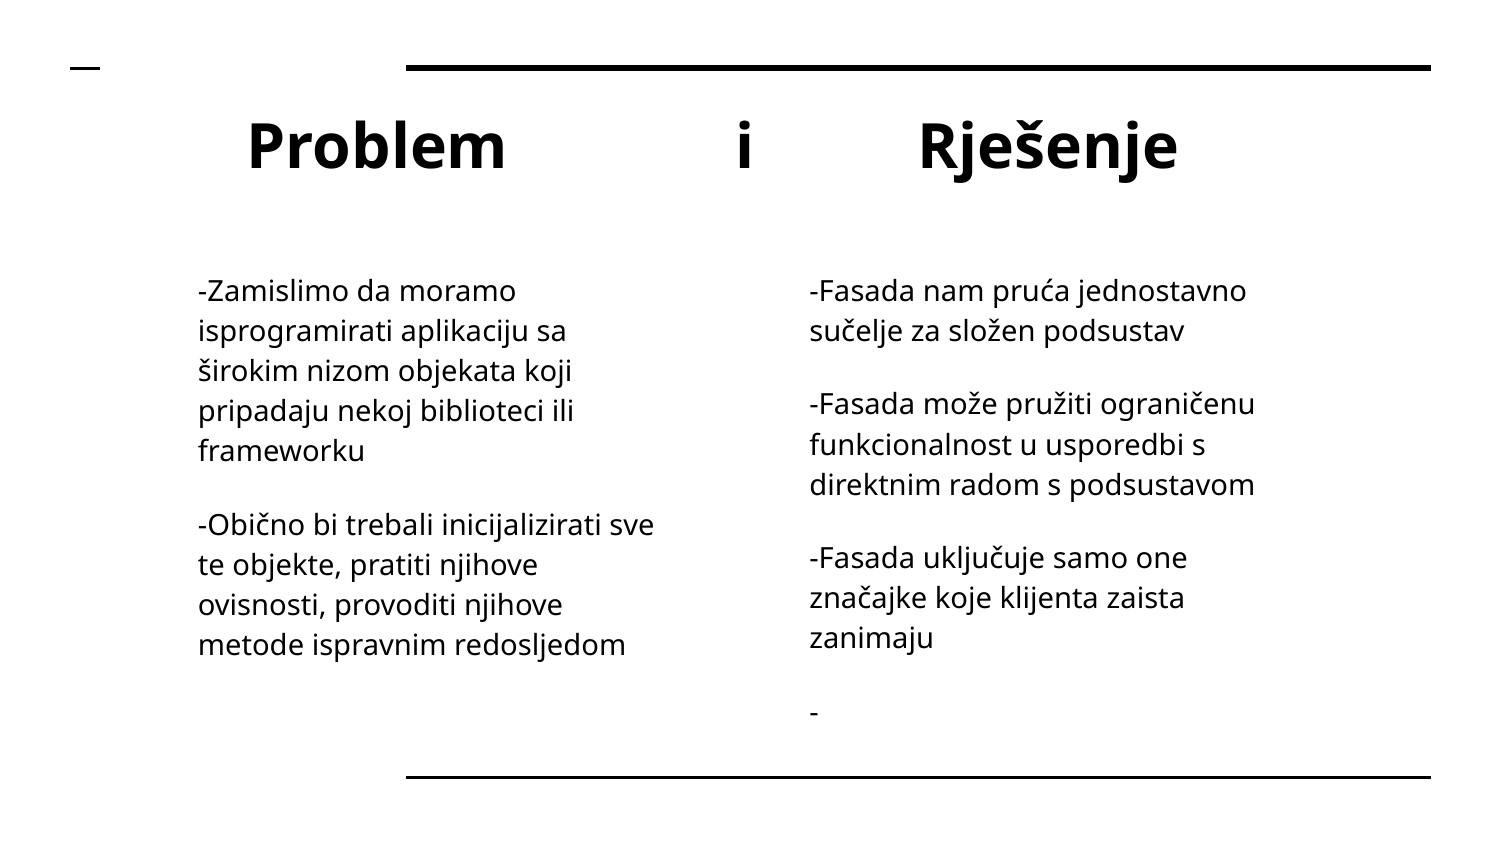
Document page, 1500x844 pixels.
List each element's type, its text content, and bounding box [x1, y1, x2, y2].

list -Zamislimo da moramo isprogramirati aplikaciju sa širokim nizom objekata koji pripadaju nekoj biblioteci ili frameworku -Obično bi trebali inicijalizirati sve te objekte, pratiti njihove ovisnosti, provoditi njihove metode ispravnim redosljedom [182, 251, 687, 745]
title Problem i Rješenje [231, 90, 1269, 195]
list -Fasada nam pruća jednostavno sučelje za složen podsustav -Fasada može pružiti ograničenu funkcionalnost u usporedbi s direktnim radom s podsustavom -Fasada uključuje samo one značajke koje klijenta zaista zanimaju - [794, 251, 1299, 745]
